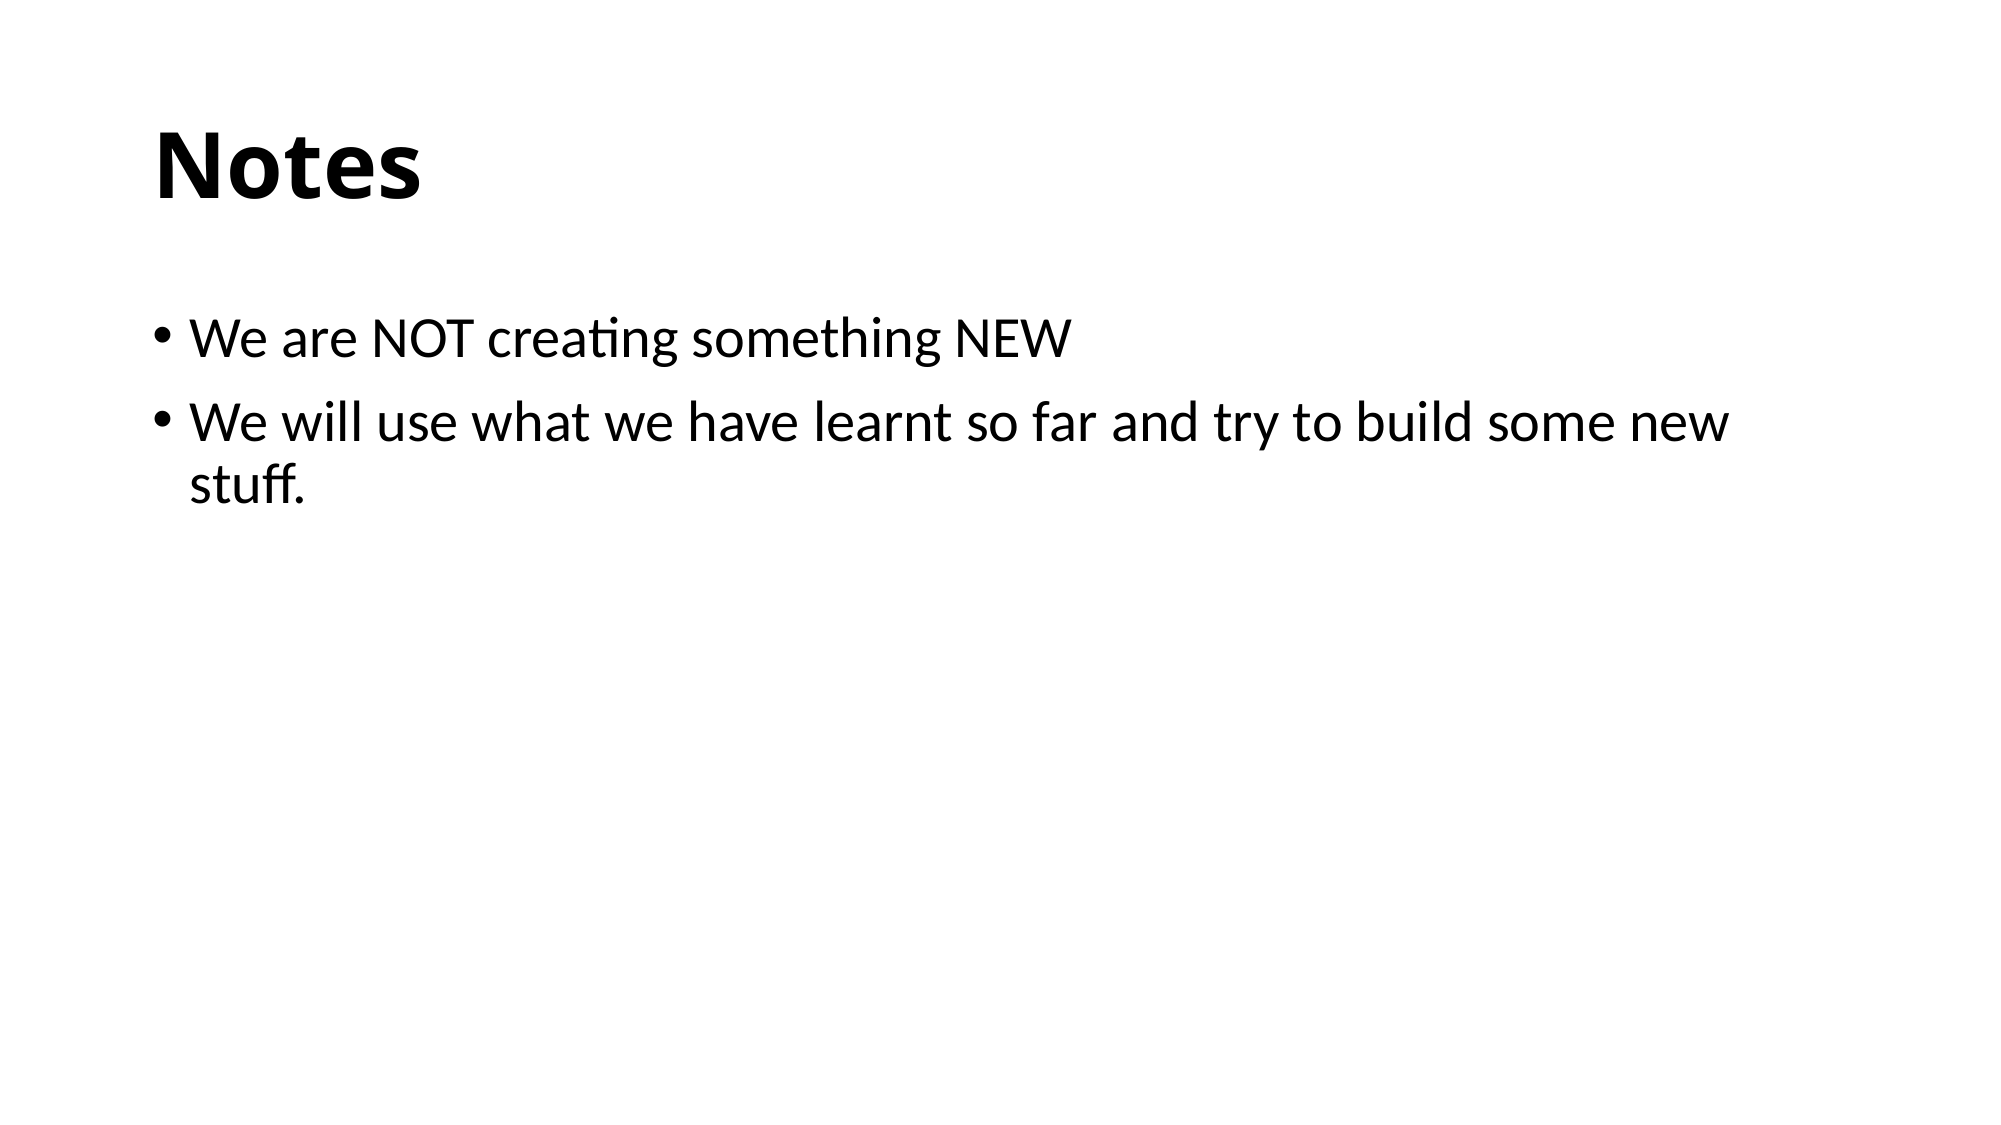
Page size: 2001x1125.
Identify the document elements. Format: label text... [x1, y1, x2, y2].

list We are NOT creating something NEW We will use what we have learnt so far and try to build some new stuff. [137, 299, 1863, 781]
title Notes [137, 59, 1863, 278]
